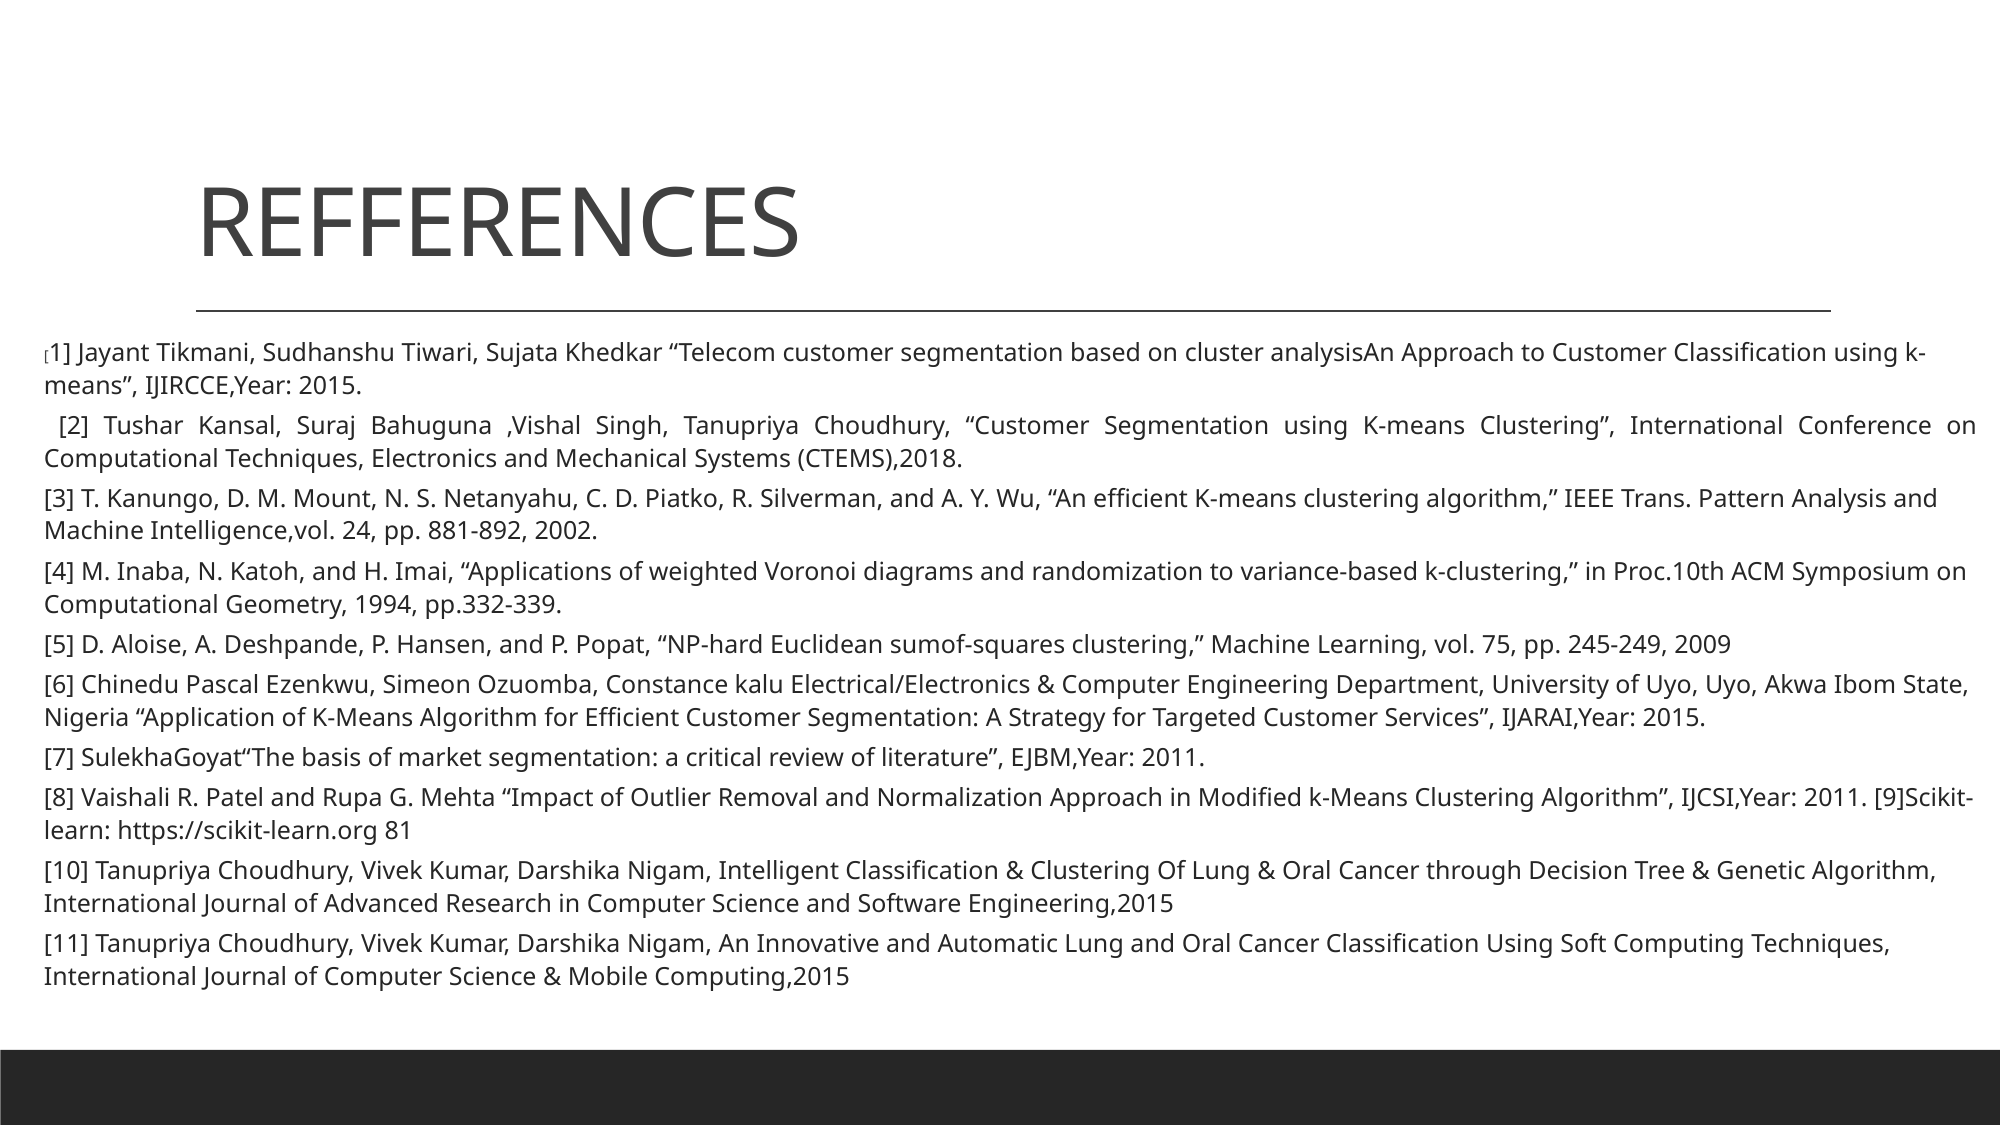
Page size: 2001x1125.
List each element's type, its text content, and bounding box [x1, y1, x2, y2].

list [1] Jayant Tikmani, Sudhanshu Tiwari, Sujata Khedkar “Telecom customer segmentation based on cluster analysisAn Approach to Customer Classification using k-means”, IJIRCCE,Year: 2015. [2] Tushar Kansal, Suraj Bahuguna ,Vishal Singh, Tanupriya Choudhury, “Customer Segmentation using K-means Clustering”, International Conference on Computational Techniques, Electronics and Mechanical Systems (CTEMS),2018. [3] T. Kanungo, D. M. Mount, N. S. Netanyahu, C. D. Piatko, R. Silverman, and A. Y. Wu, “An efficient K-means clustering algorithm,” IEEE Trans. Pattern Analysis and Machine Intelligence,vol. 24, pp. 881-892, 2002. [4] M. Inaba, N. Katoh, and H. Imai, “Applications of weighted Voronoi diagrams and randomization to variance-based k-clustering,” in Proc.10th ACM Symposium on Computational Geometry, 1994, pp.332-339. [5] D. Aloise, A. Deshpande, P. Hansen, and P. Popat, “NP-hard Euclidean sumof-squares clustering,” Machine Learning, vol. 75, pp. 245-249, 2009 [6] Chinedu Pascal Ezenkwu, Simeon Ozuomba, Constance kalu Electrical/Electronics & Computer Engineering Department, University of Uyo, Uyo, Akwa Ibom State, Nigeria “Application of K-Means Algorithm for Efficient Customer Segmentation: A Strategy for Targeted Customer Services”, IJARAI,Year: 2015. [7] SulekhaGoyat“The basis of market segmentation: a critical review of literature”, EJBM,Year: 2011. [8] Vaishali R. Patel and Rupa G. Mehta “Impact of Outlier Removal and Normalization Approach in Modified k-Means Clustering Algorithm”, IJCSI,Year: 2011. [9]Scikit-learn: https://scikit-learn.org 81 [10] Tanupriya Choudhury, Vivek Kumar, Darshika Nigam, Intelligent Classification & Clustering Of Lung & Oral Cancer through Decision Tree & Genetic Algorithm, International Journal of Advanced Research in Computer Science and Software Engineering,2015 [11] Tanupriya Choudhury, Vivek Kumar, Darshika Nigam, An Innovative and Automatic Lung and Oral Cancer Classification Using Soft Computing Techniques, International Journal of Computer Science & Mobile Computing,2015 [43, 325, 1981, 1007]
title REFFERENCES [180, 47, 1830, 285]
